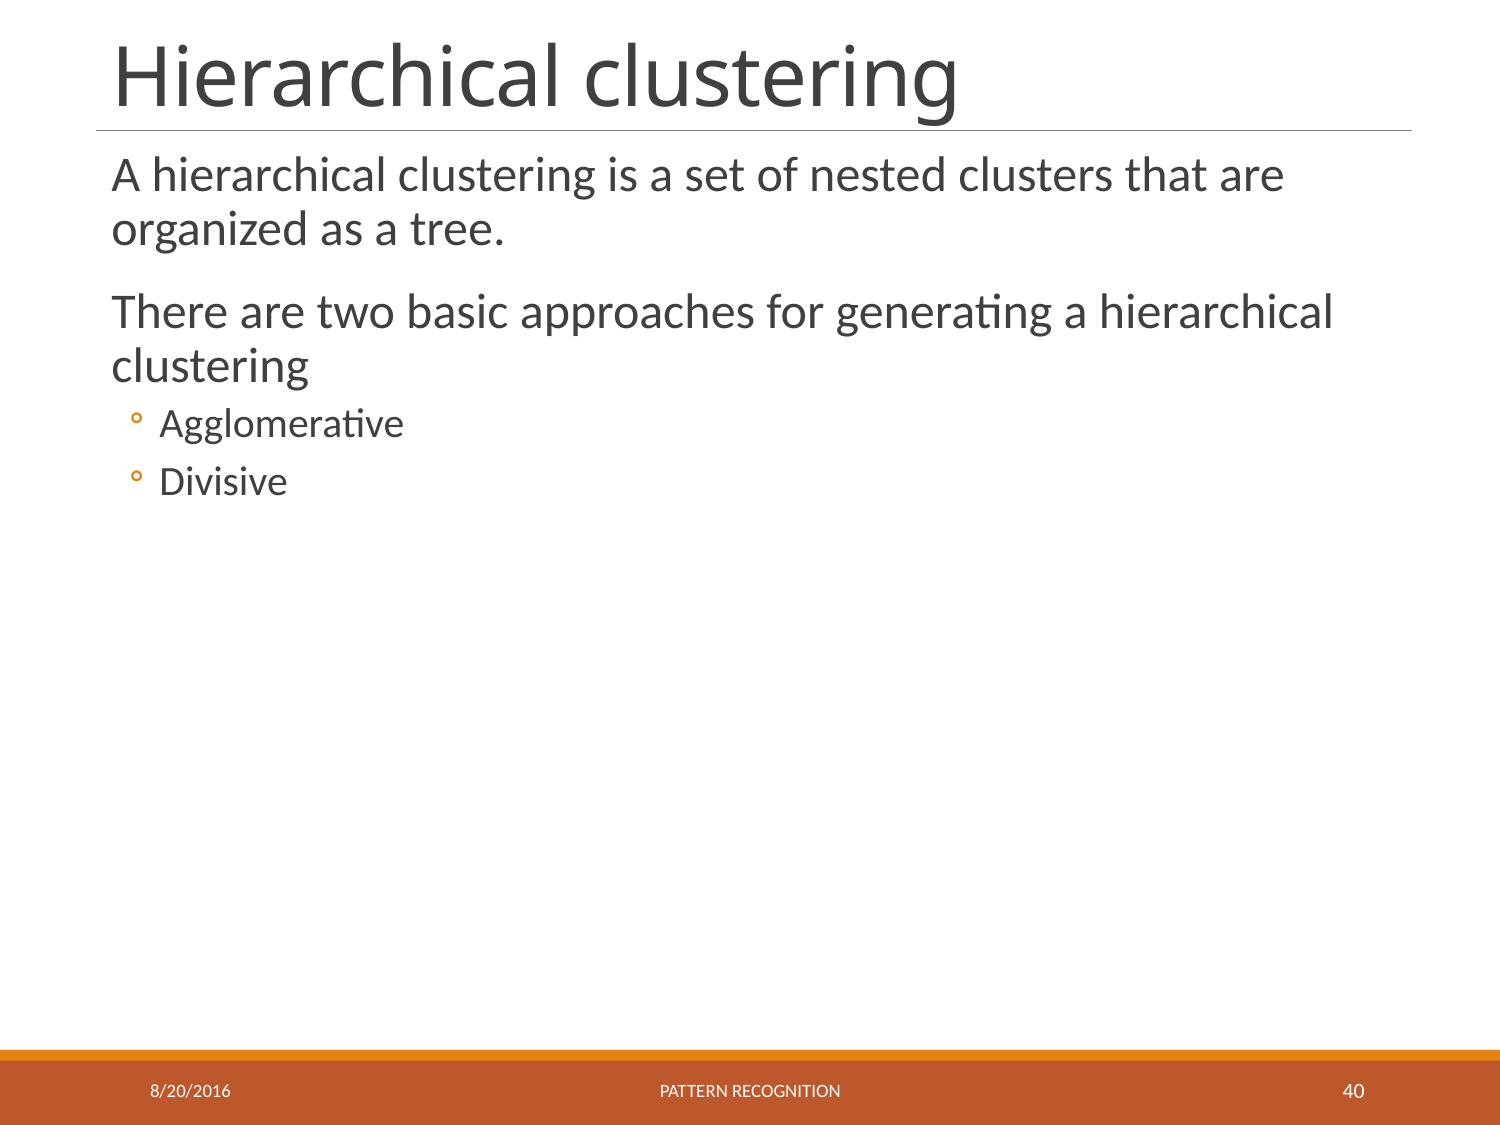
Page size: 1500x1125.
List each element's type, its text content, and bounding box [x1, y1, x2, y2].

title Hierarchical clustering [96, 19, 1413, 131]
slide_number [135, 1059, 440, 1120]
footer Pattern recognition [453, 1059, 1047, 1120]
list A hierarchical clustering is a set of nested clusters that are organized as a tree. There are two basic approaches for generating a hierarchical clustering Agglomerative Divisive [96, 140, 1413, 1034]
slide_number 40 [1218, 1059, 1380, 1120]
